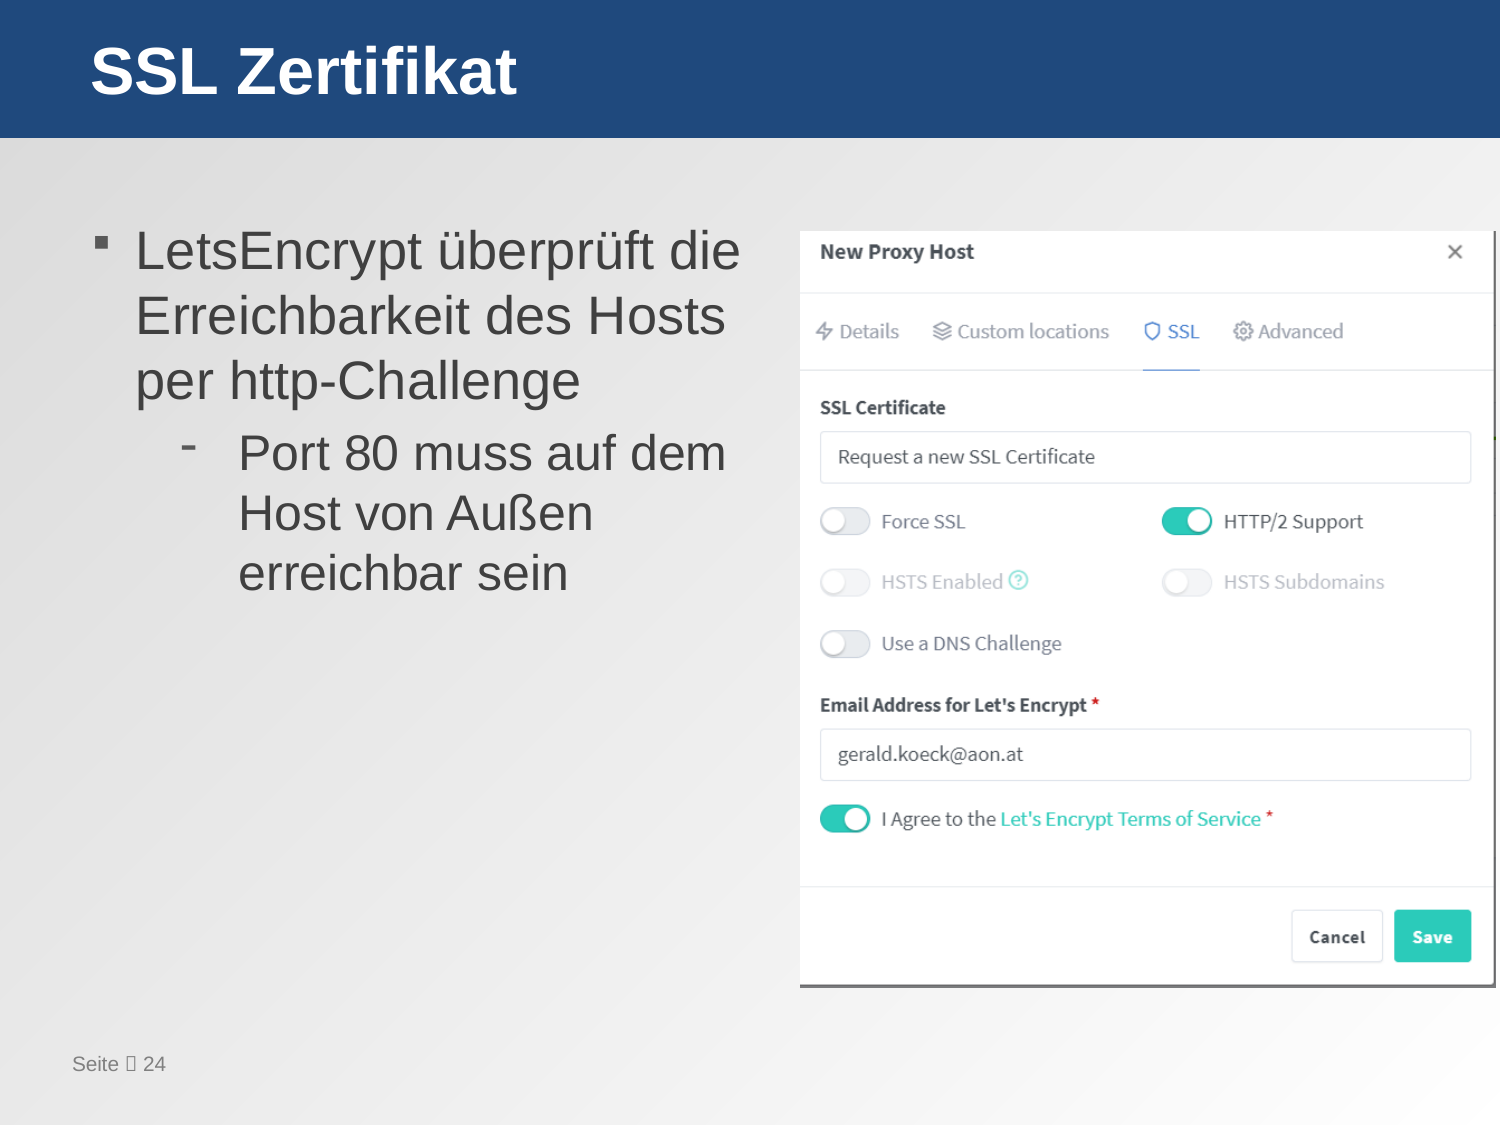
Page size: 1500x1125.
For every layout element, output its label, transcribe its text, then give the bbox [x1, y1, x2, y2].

list LetsEncrypt überprüft die Erreichbarkeit des Hosts per http-Challenge Port 80 muss auf dem Host von Außen erreichbar sein [76, 208, 773, 964]
picture [799, 231, 1496, 988]
title SSL Zertifikat [75, 20, 1425, 208]
